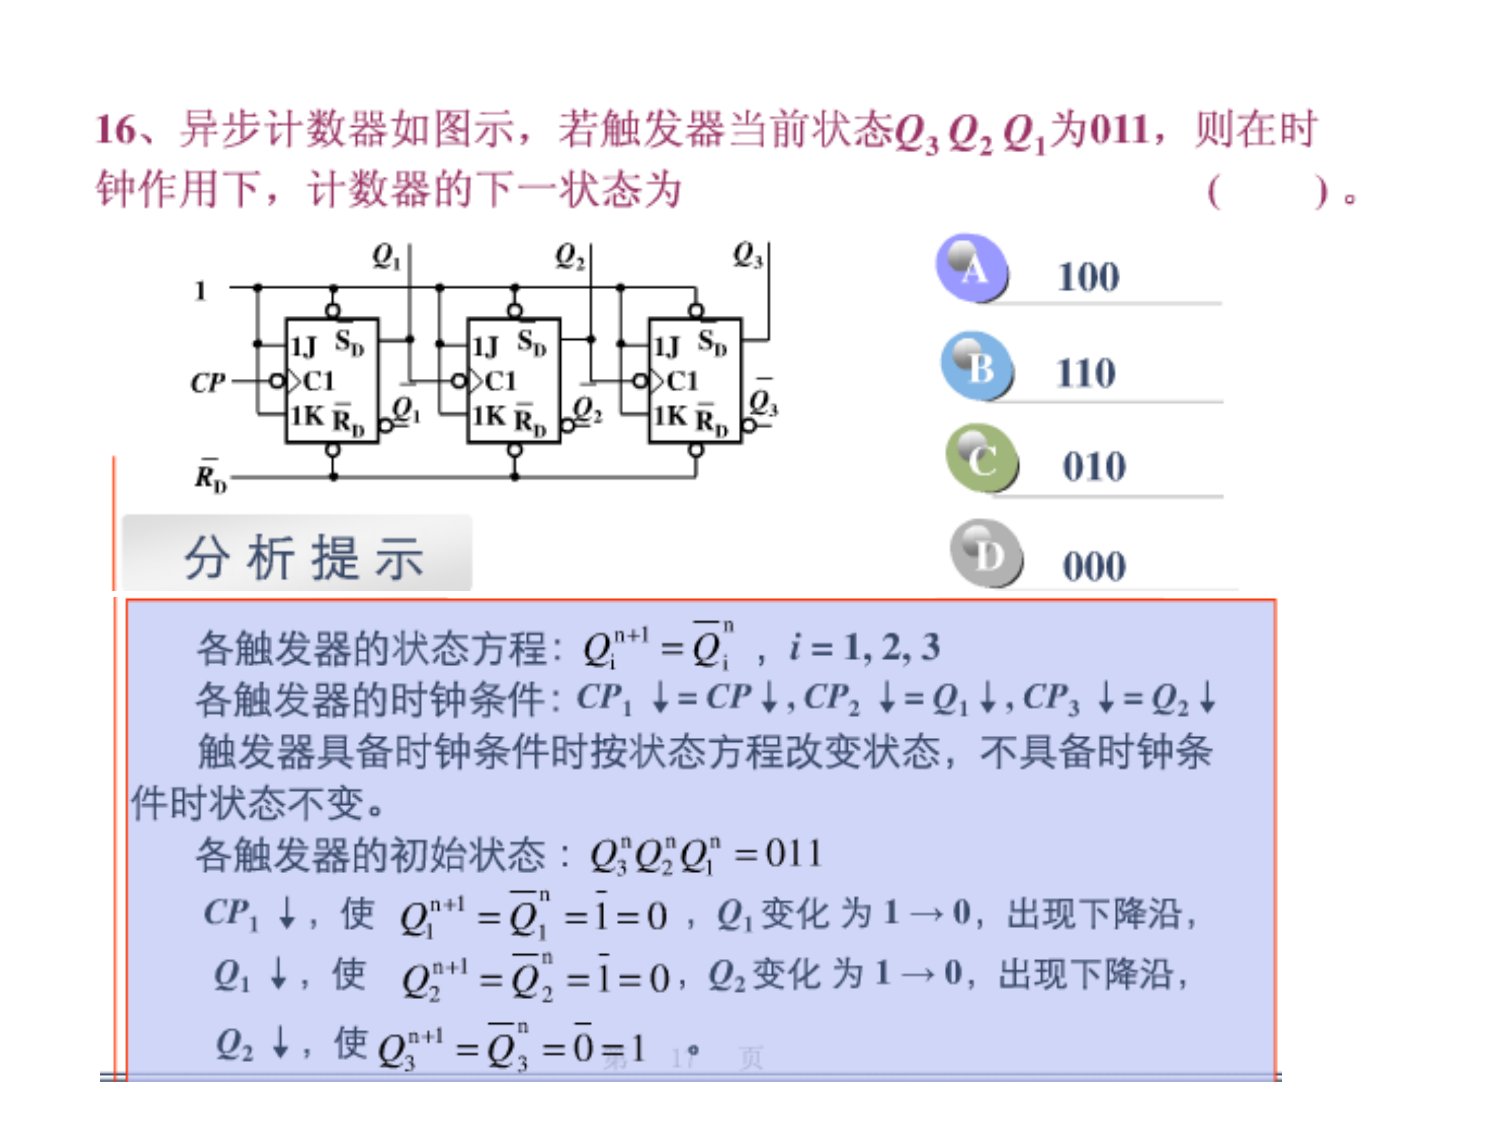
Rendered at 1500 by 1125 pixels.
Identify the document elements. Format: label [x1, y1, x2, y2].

picture [76, 89, 1400, 592]
picture [100, 597, 1282, 1082]
